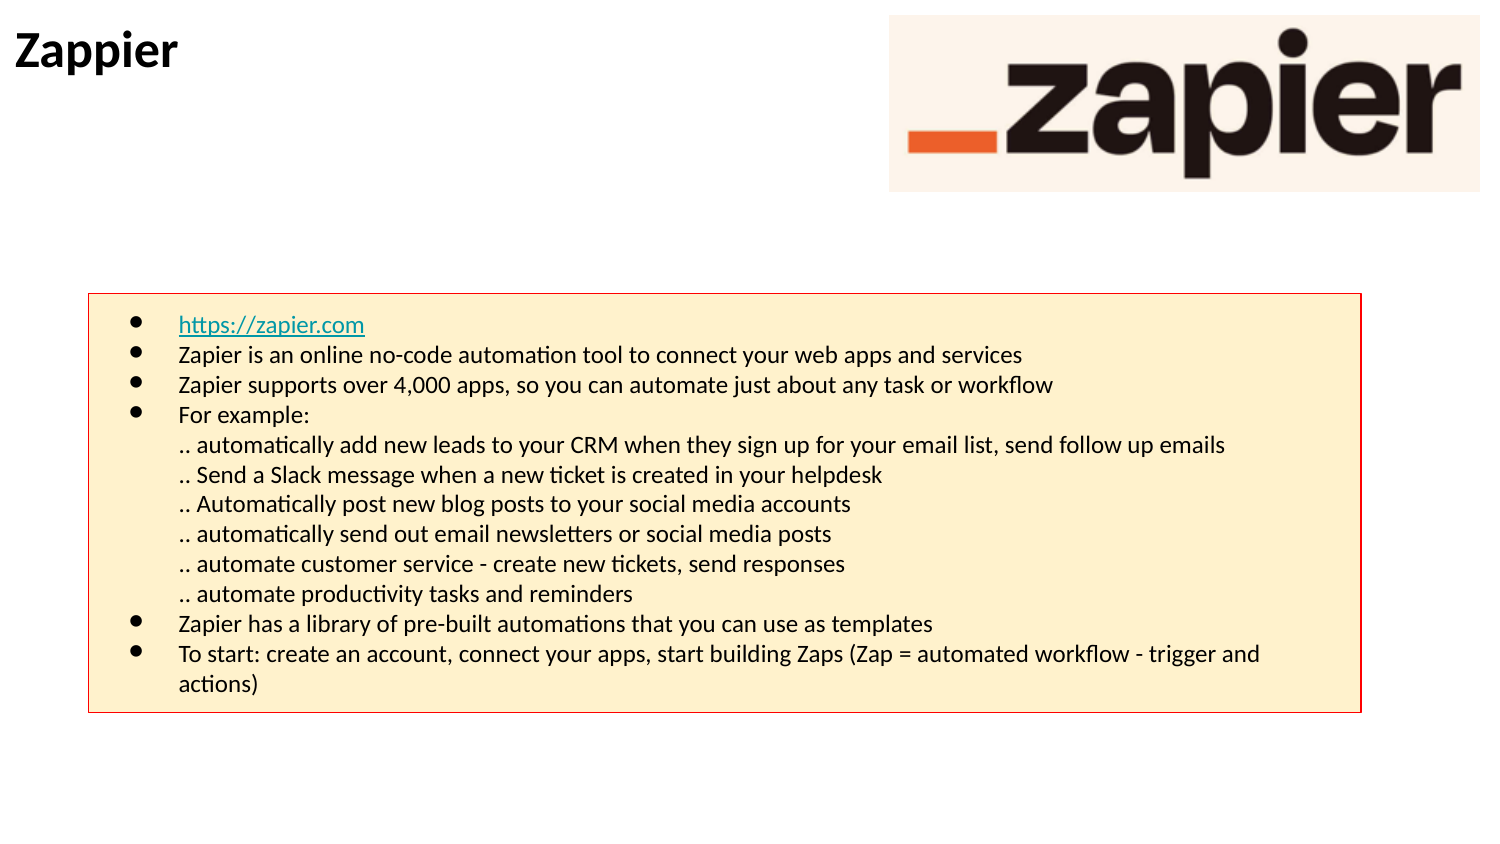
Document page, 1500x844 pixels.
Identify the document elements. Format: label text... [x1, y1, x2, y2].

text_box https://zapier.com Zapier is an online no-code automation tool to connect your web apps and services Zapier supports over 4,000 apps, so you can automate just about any task or workflow For example: .. automatically add new leads to your CRM when they sign up for your email list, send follow up emails .. Send a Slack message when a new ticket is created in your helpdesk .. Automatically post new blog posts to your social media accounts .. automatically send out email newsletters or social media posts .. automate customer service - create new tickets, send responses .. automate productivity tasks and reminders Zapier has a library of pre-built automations that you can use as templates To start: create an account, connect your apps, start building Zaps (Zap = automated workflow - trigger and actions) [88, 293, 1361, 713]
picture [889, 15, 1480, 192]
text_box Zappier [0, 0, 611, 93]
